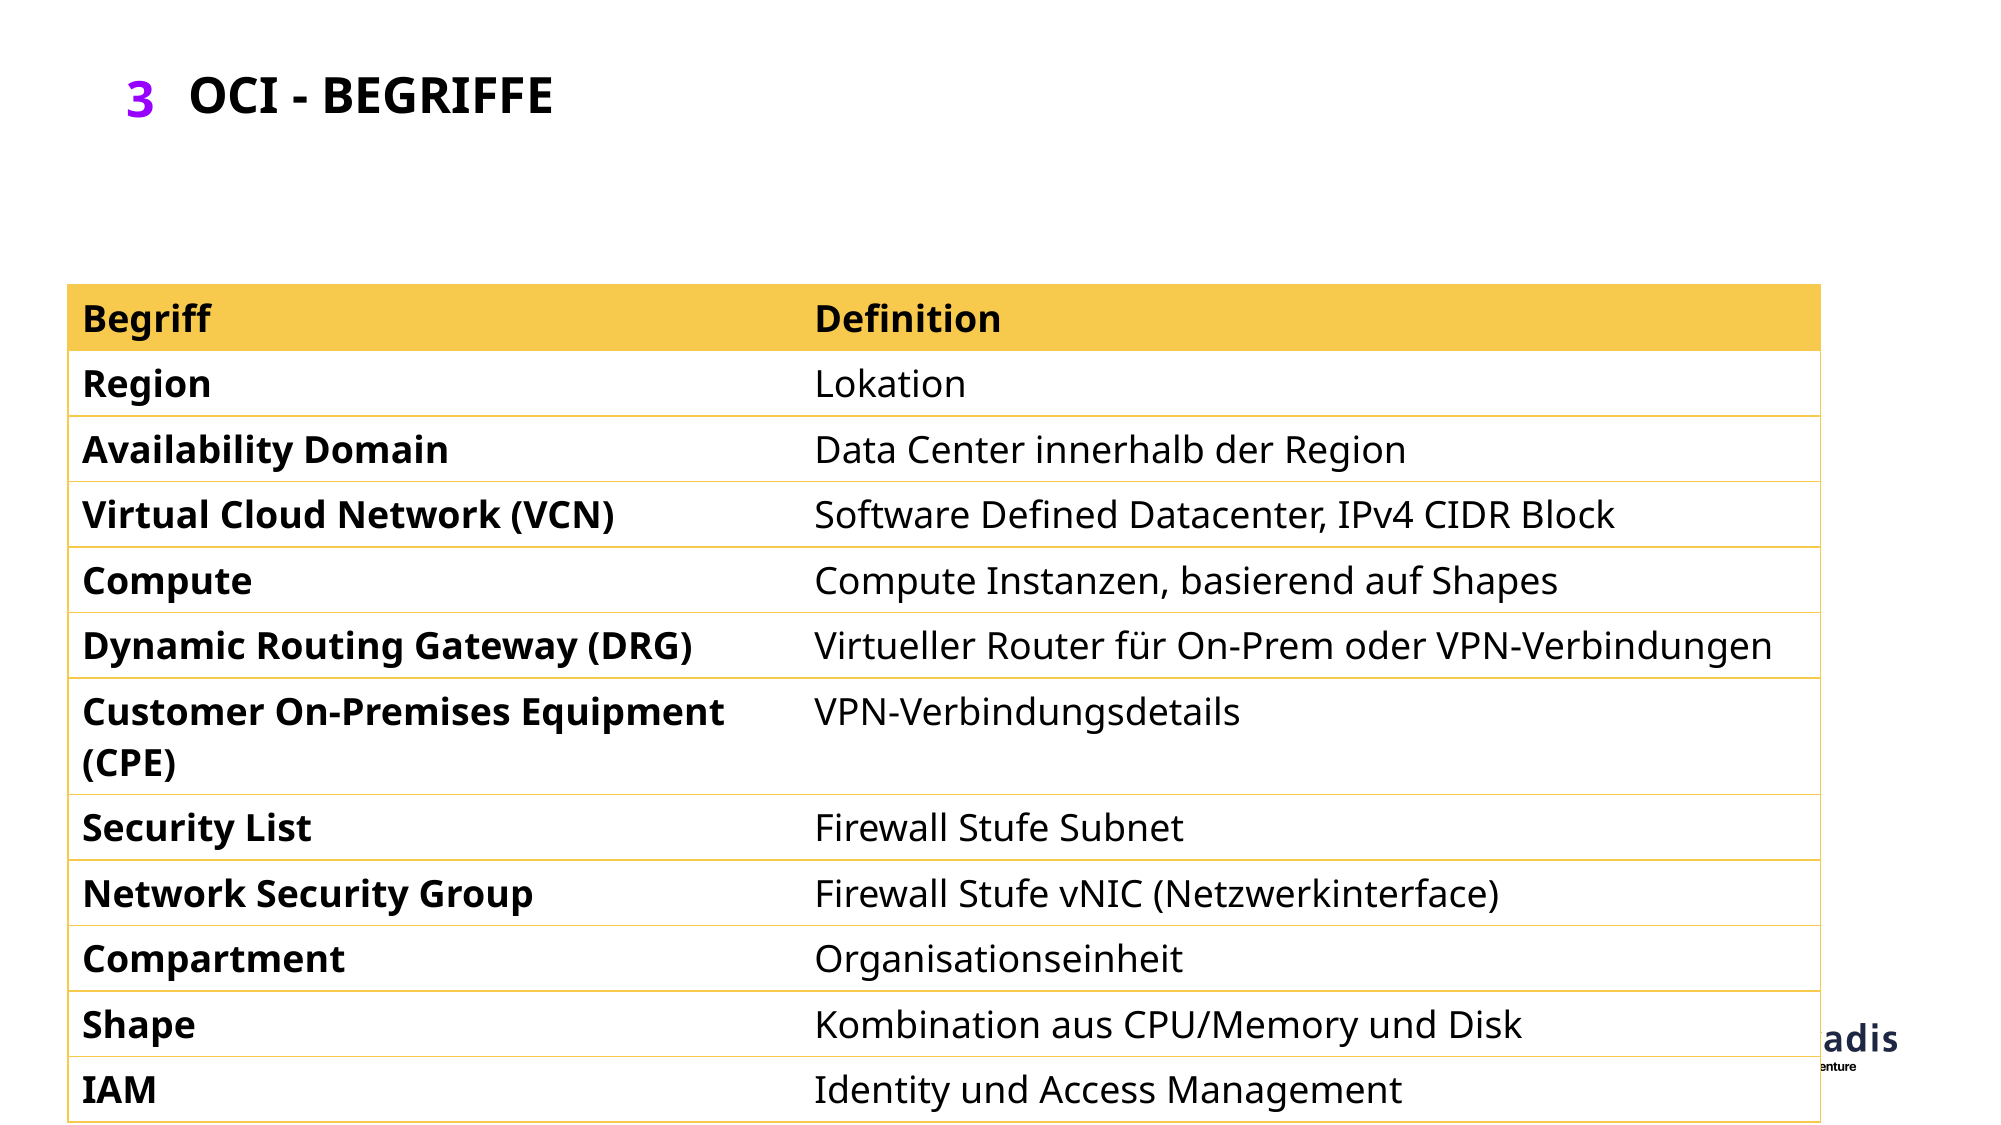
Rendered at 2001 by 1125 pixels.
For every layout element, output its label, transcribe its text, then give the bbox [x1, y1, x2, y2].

table_cell Availability Domain​ [69, 417, 800, 481]
table_cell Compartment [69, 926, 800, 990]
text_box [111, 234, 2000, 340]
picture [1821, 1023, 1897, 1071]
table_cell Compute​ [69, 548, 800, 612]
table_header Definition​ [800, 340, 1820, 350]
table_cell Firewall Stufe vNIC (Netzwerkinterface) [800, 861, 1820, 925]
table_cell Lokation​ [800, 351, 1820, 415]
table_cell Region​ [69, 351, 800, 415]
table_cell Security List [69, 795, 800, 859]
table_cell Software Defined Datacenter, IPv4 CIDR Block​ [800, 482, 1820, 546]
table_cell VPN-Verbindungsdetails​ [800, 679, 1820, 794]
table_cell Virtueller Router für On-Prem oder VPN-Verbindungen [800, 613, 1820, 677]
table_cell Identity und Access Management [800, 1057, 1820, 1121]
table_cell Customer On-Premises Equipment (CPE)​ [69, 679, 800, 794]
table_cell Data Center innerhalb der Region [800, 417, 1820, 481]
table_cell Kombination aus CPU/Memory und Disk [800, 992, 1820, 1056]
table_header Begriff [69, 286, 800, 350]
table_cell Organisationseinheit [800, 926, 1820, 990]
title OCI - Begriffe [170, 63, 1933, 136]
table_cell Firewall Stufe Subnet [800, 795, 1820, 859]
table_cell Virtual Cloud Network (VCN)​ [69, 482, 800, 546]
table_cell IAM [69, 1057, 800, 1121]
table_cell Shape [69, 992, 800, 1056]
table_cell Dynamic Routing Gateway (DRG)​ [69, 613, 800, 677]
table_cell Compute Instanzen, basierend auf Shapes [800, 548, 1820, 612]
table_cell Network Security Group [69, 861, 800, 925]
